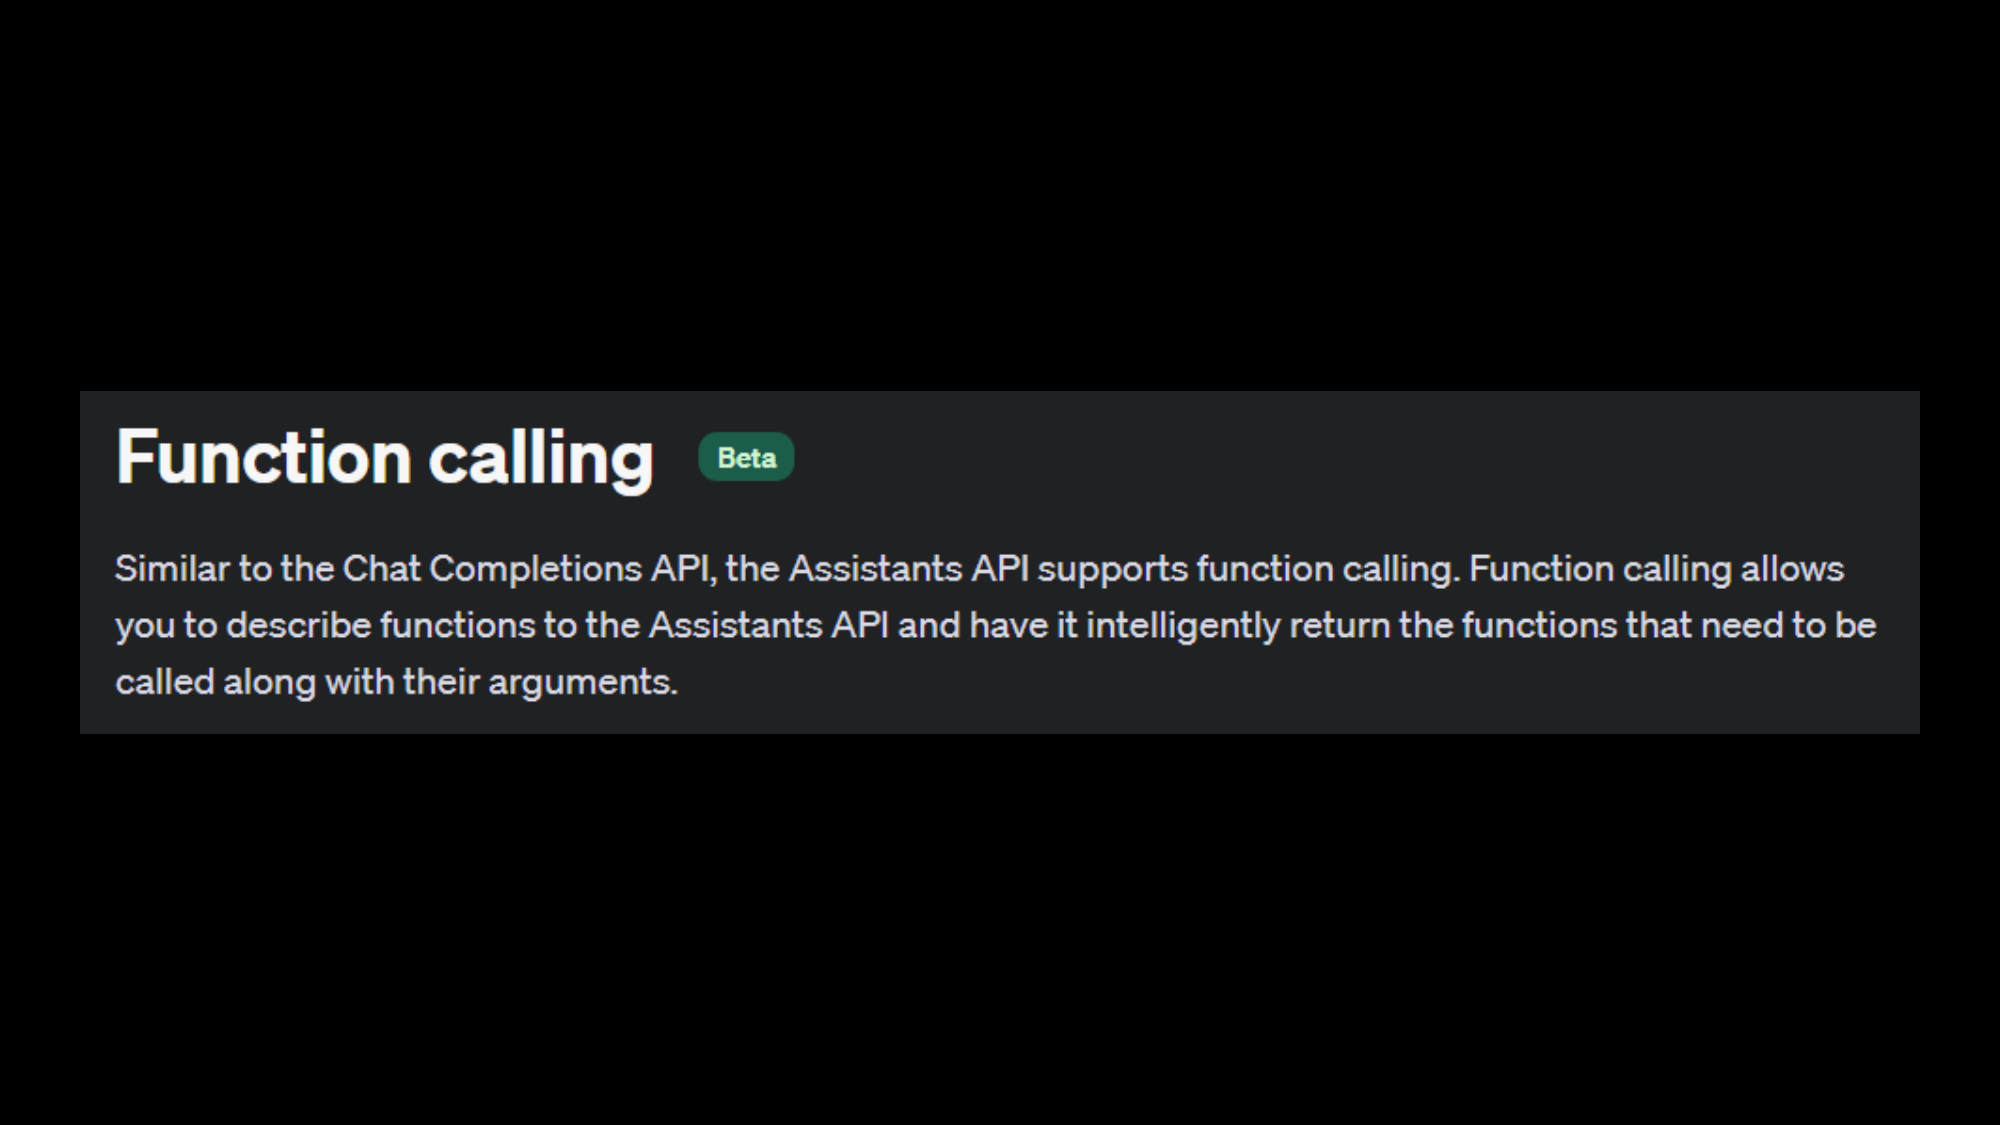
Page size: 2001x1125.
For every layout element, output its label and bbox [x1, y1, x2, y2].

picture [80, 391, 1920, 734]
